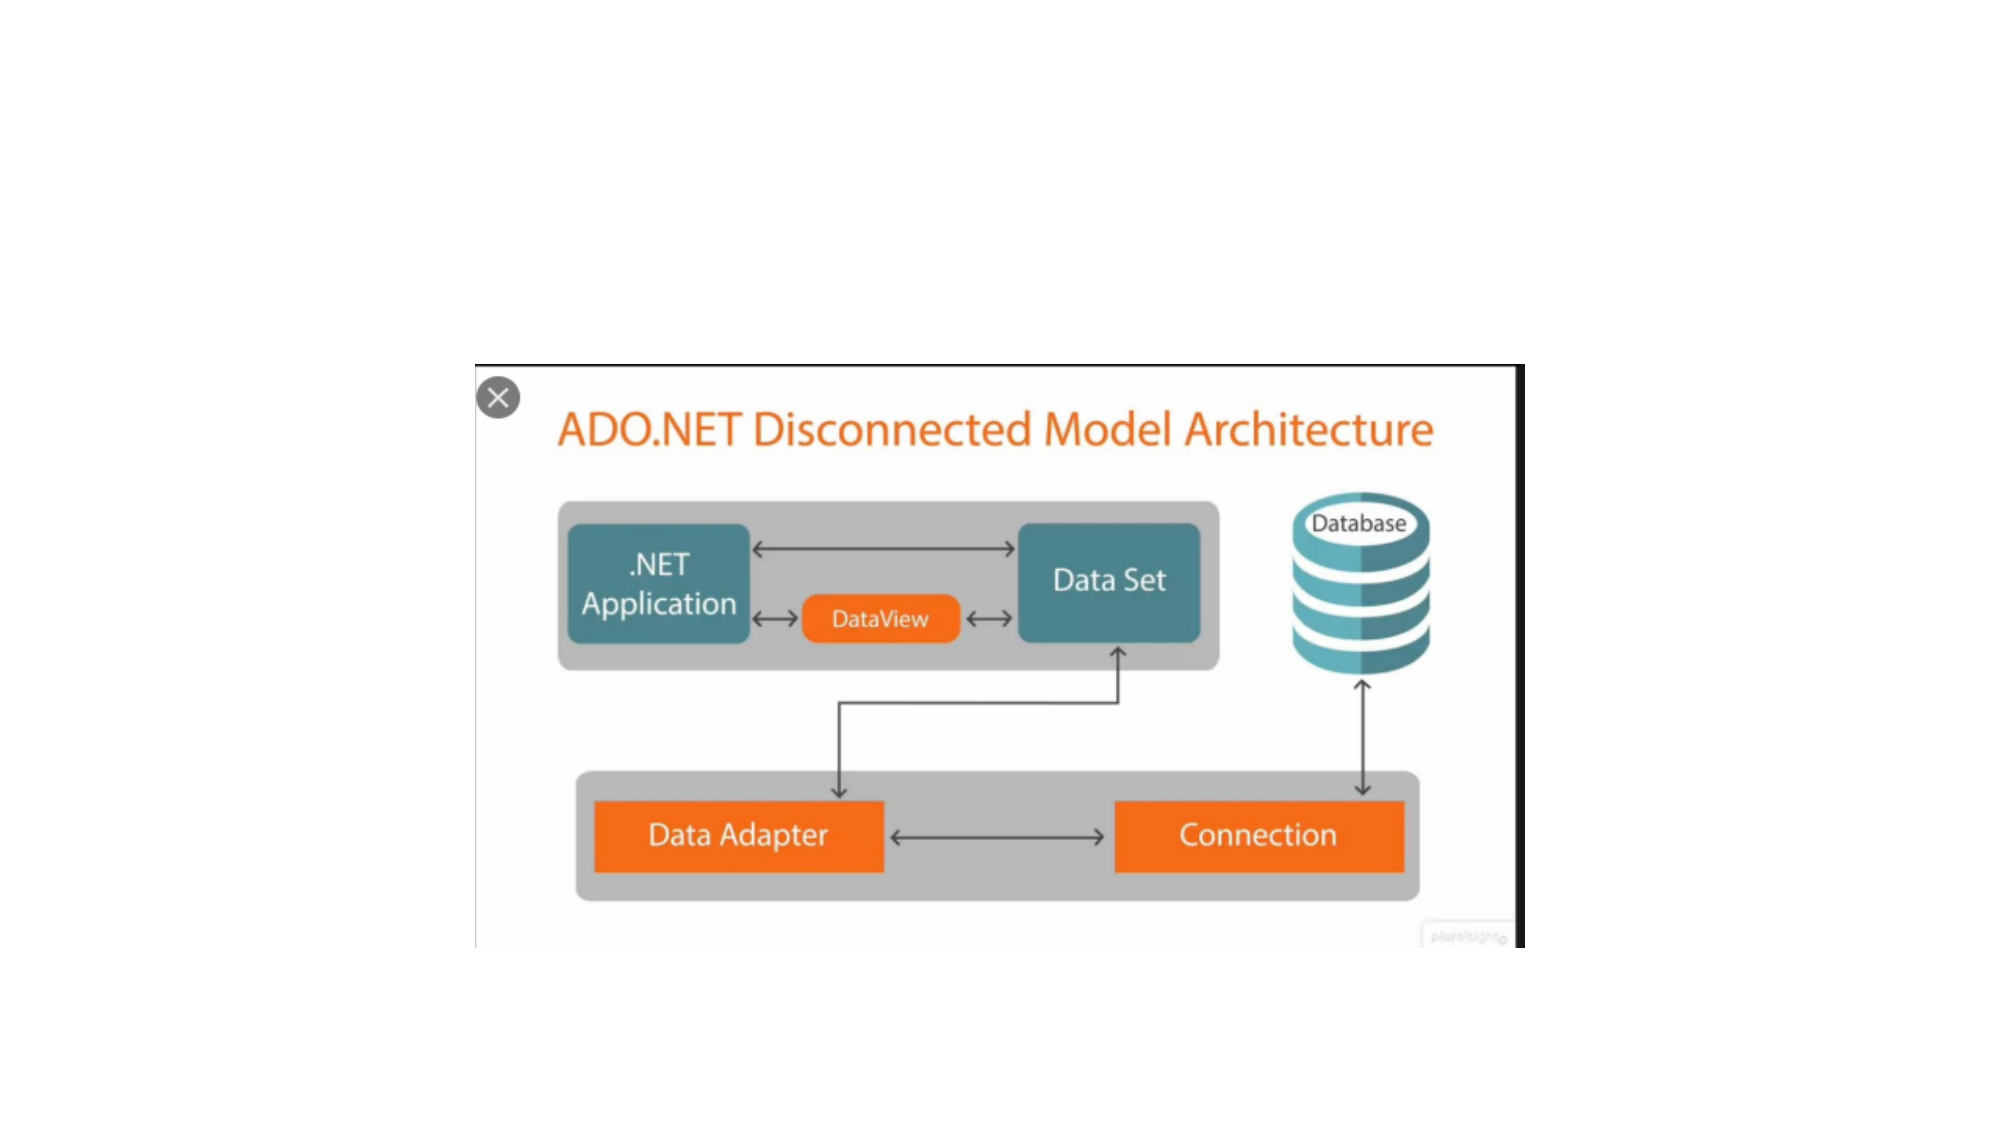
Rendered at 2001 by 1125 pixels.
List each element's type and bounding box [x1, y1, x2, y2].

list [475, 364, 1525, 948]
